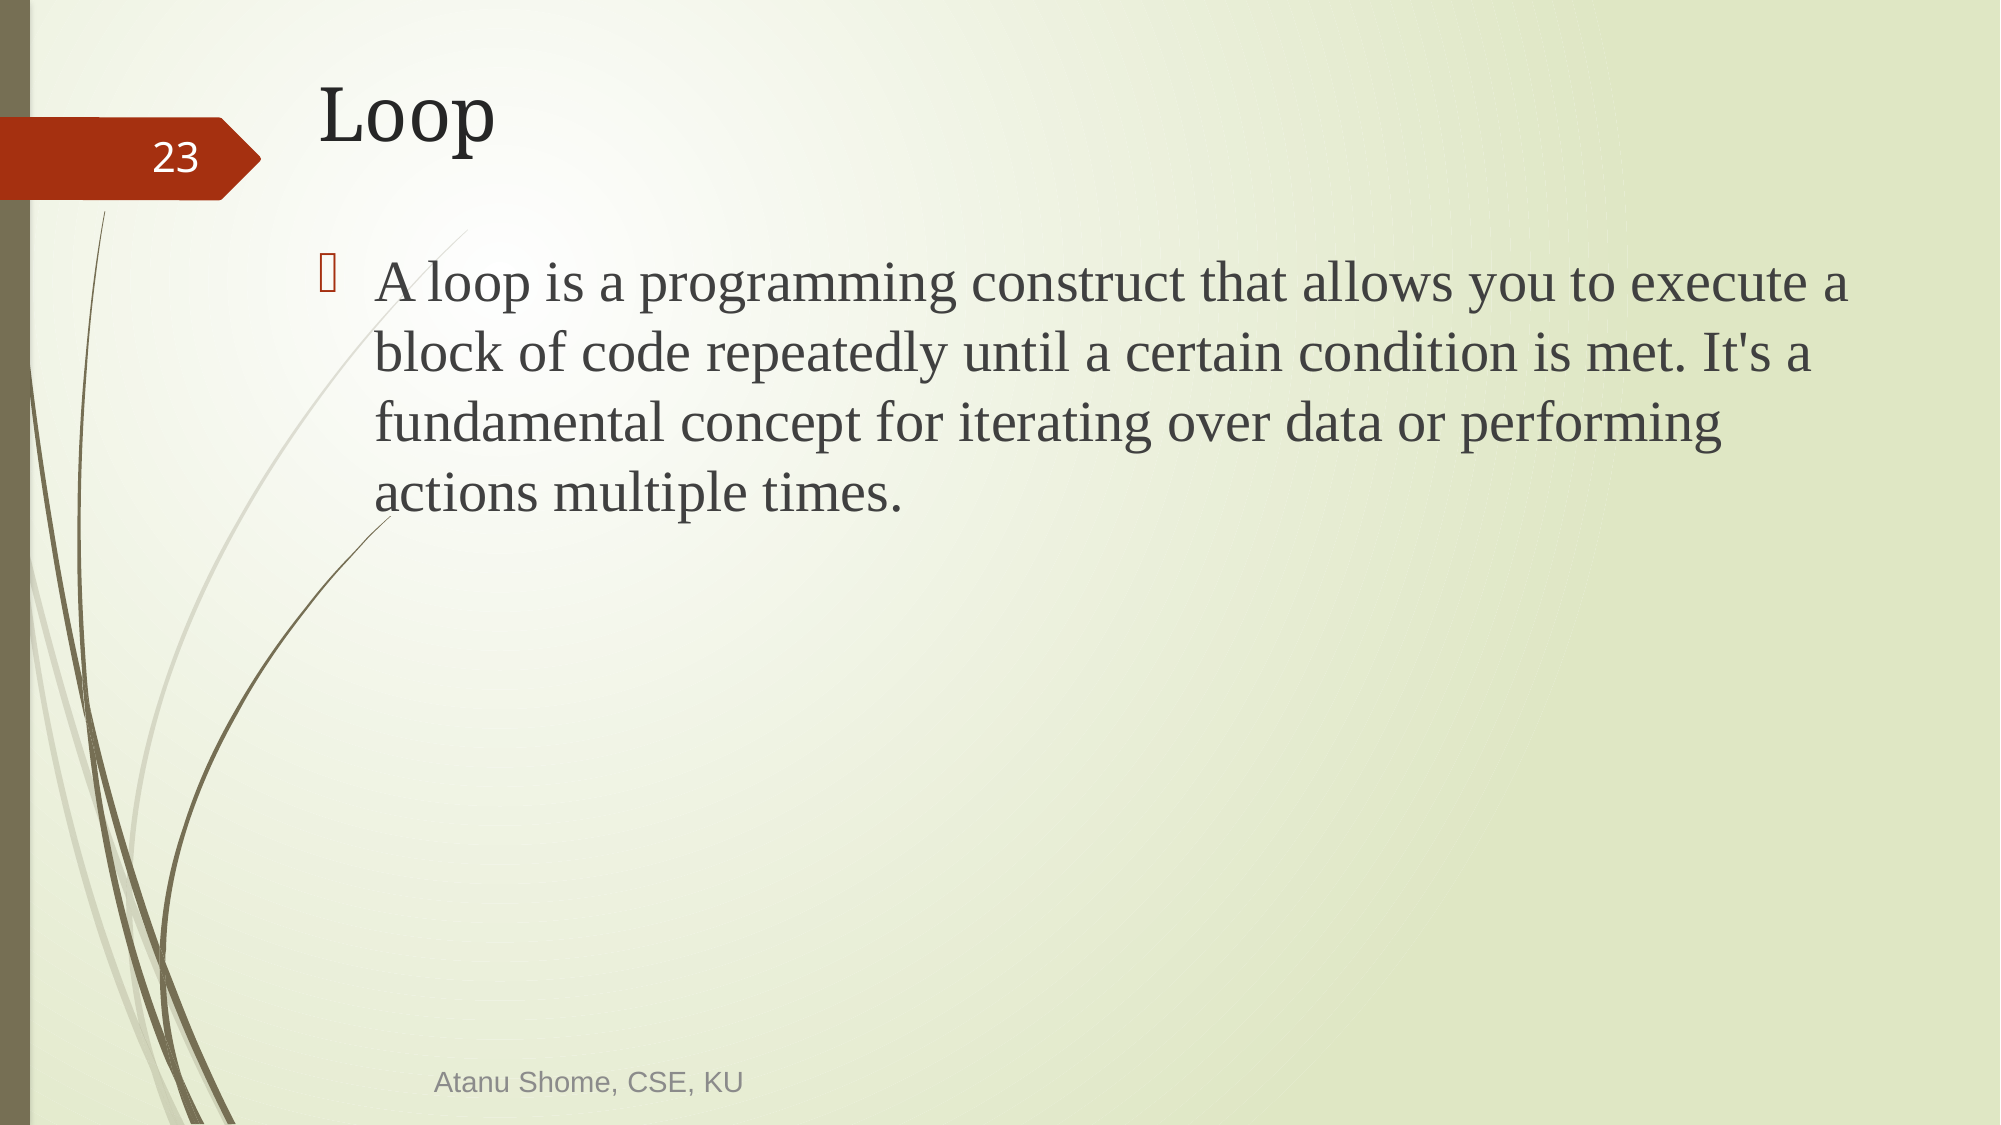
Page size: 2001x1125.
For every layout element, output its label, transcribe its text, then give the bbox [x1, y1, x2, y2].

list A loop is a programming construct that allows you to execute a block of code repeatedly until a certain condition is met. It's a fundamental concept for iterating over data or performing actions multiple times. [303, 235, 1888, 1028]
title Loop [303, 58, 1888, 201]
footer Atanu Shome, CSE, KU [418, 1050, 1669, 1111]
slide_number 23 [87, 129, 216, 190]
